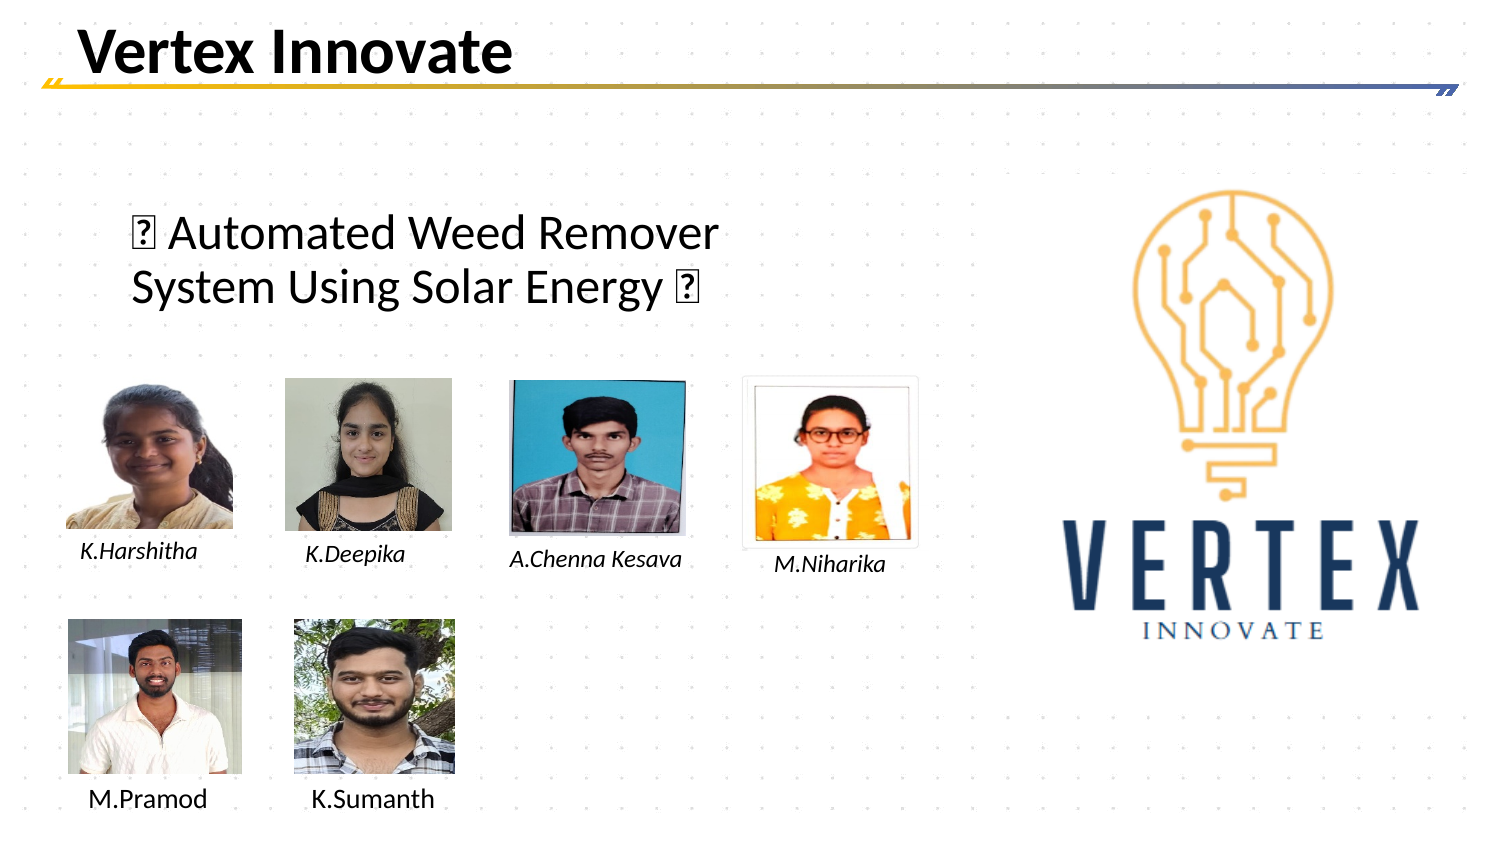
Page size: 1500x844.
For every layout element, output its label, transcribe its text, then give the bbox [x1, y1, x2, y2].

text_box M.Niharika [688, 540, 967, 585]
text_box K.Sumanth [296, 773, 481, 822]
text_box A.Chenna Kesava [454, 535, 733, 580]
text_box K.Deepika [213, 530, 492, 576]
text_box M.Pramod [73, 773, 288, 822]
text_box K.Harshitha [58, 522, 242, 573]
text_box Vertex Innovate [0, 0, 1125, 95]
title 🚜 Automated Weed Remover System Using Solar Energy 🌿 [116, 188, 839, 322]
picture [7, 6, 1493, 838]
